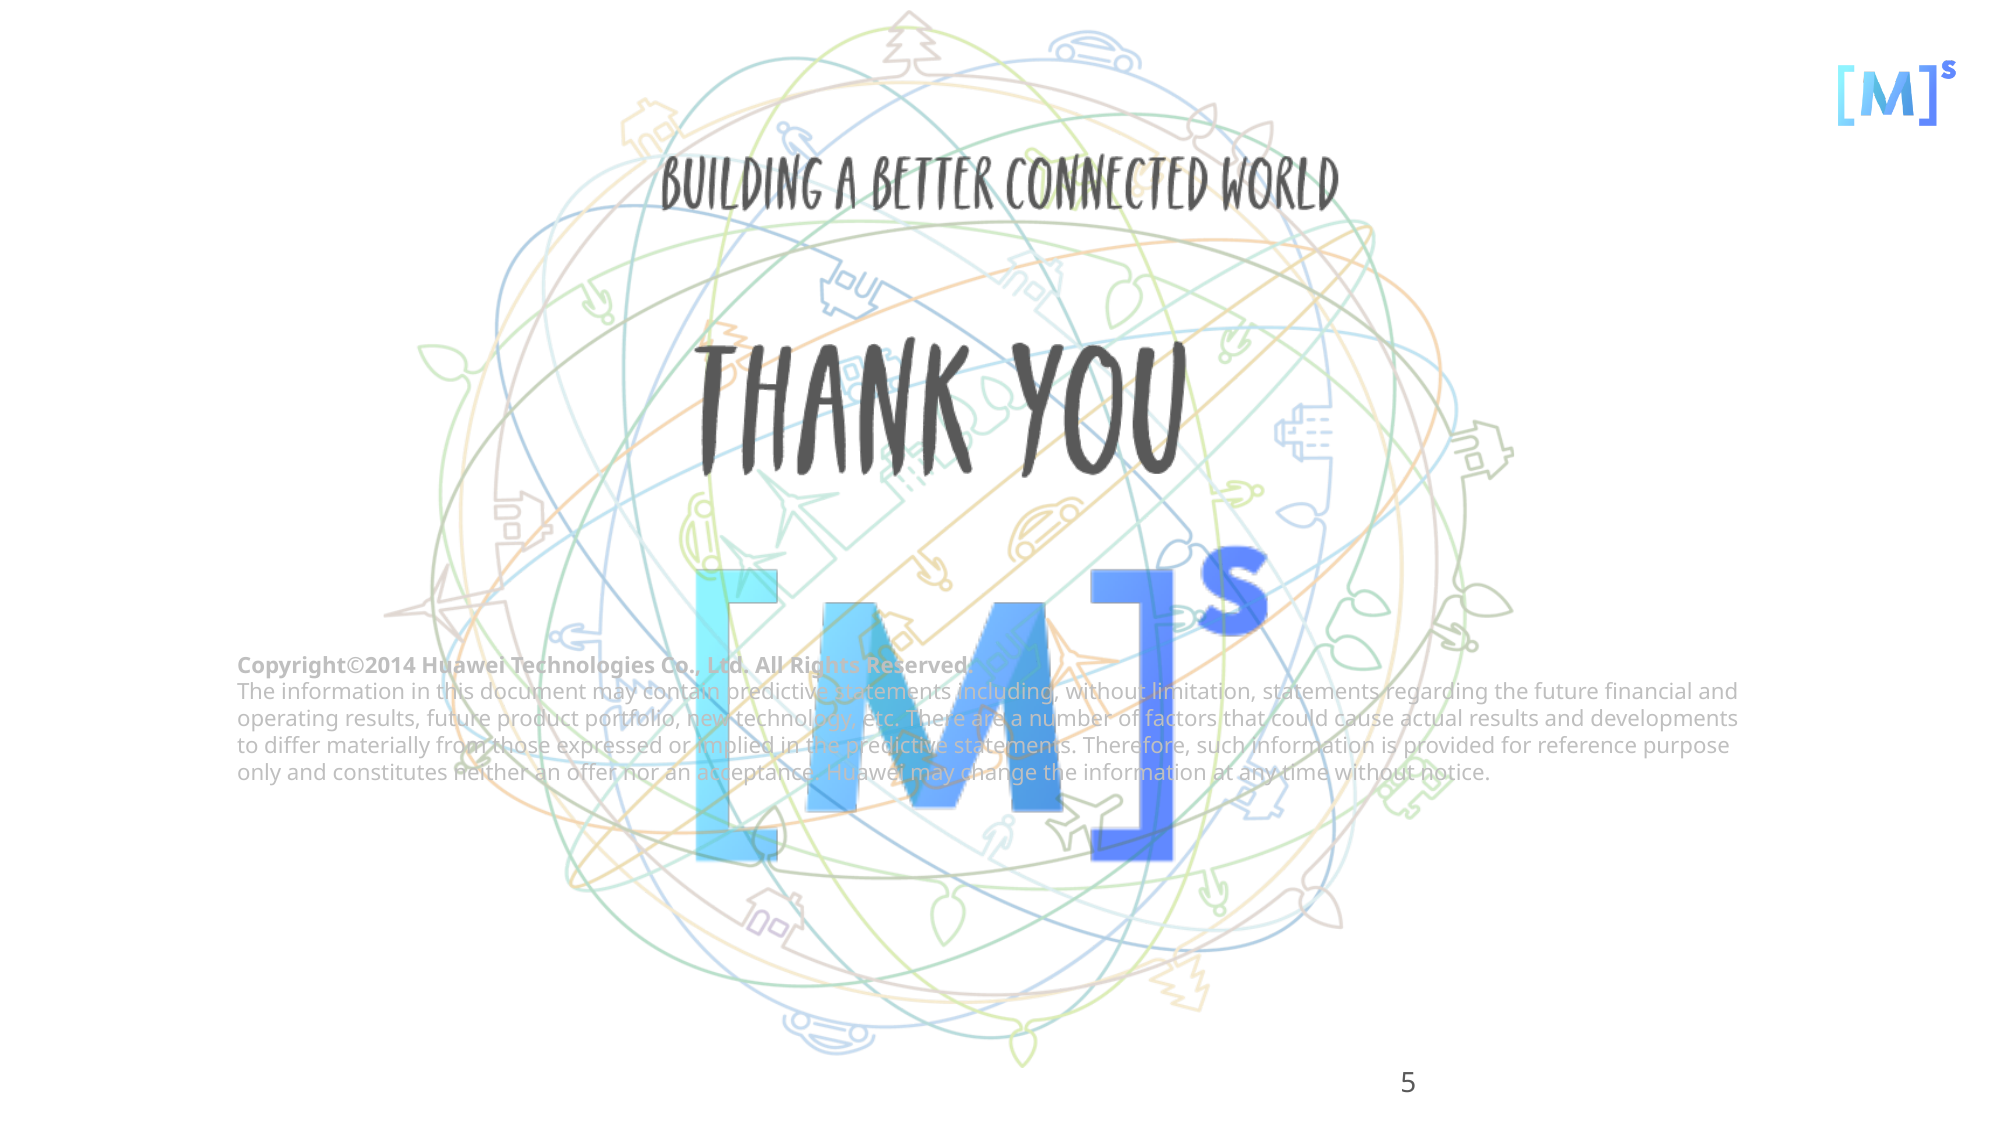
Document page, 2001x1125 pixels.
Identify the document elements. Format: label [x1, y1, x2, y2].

picture [588, 119, 1381, 925]
picture [1820, 50, 1961, 138]
picture [614, 663, 619, 671]
